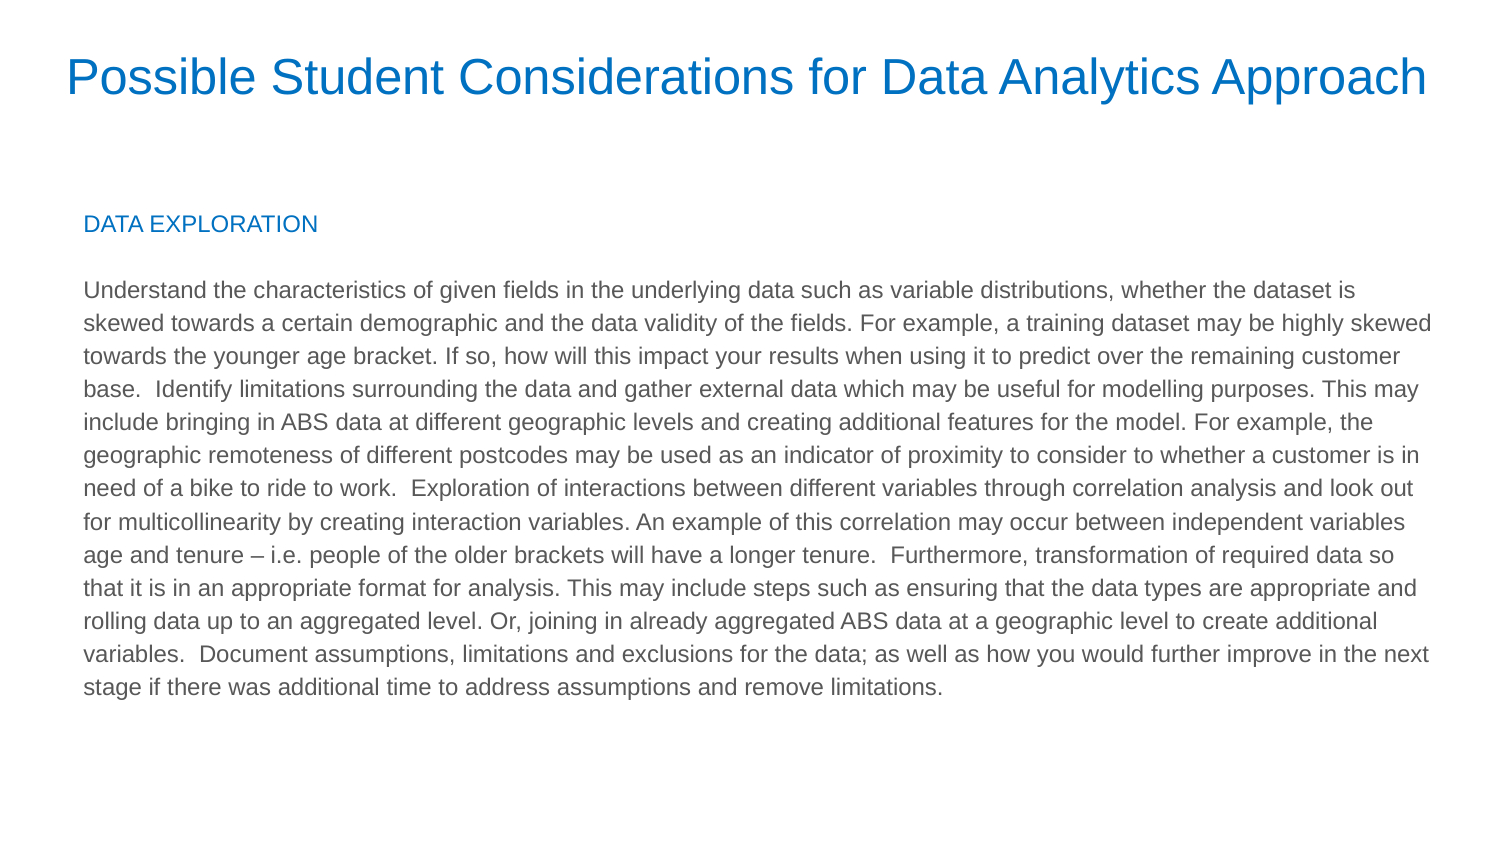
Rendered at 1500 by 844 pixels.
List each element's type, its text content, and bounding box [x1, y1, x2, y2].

list DATA EXPLORATION Understand the characteristics of given fields in the underlying data such as variable distributions, whether the dataset is skewed towards a certain demographic and the data validity of the fields. For example, a training dataset may be highly skewed towards the younger age bracket. If so, how will this impact your results when using it to predict over the remaining customer base. Identify limitations surrounding the data and gather external data which may be useful for modelling purposes. This may include bringing in ABS data at different geographic levels and creating additional features for the model. For example, the geographic remoteness of different postcodes may be used as an indicator of proximity to consider to whether a customer is in need of a bike to ride to work. Exploration of interactions between different variables through correlation analysis and look out for multicollinearity by creating interaction variables. An example of this correlation may occur between independent variables age and tenure – i.e. people of the older brackets will have a longer tenure. Furthermore, transformation of required data so that it is in an appropriate format for analysis. This may include steps such as ensuring that the data types are appropriate and rolling data up to an aggregated level. Or, joining in already aggregated ABS data at a geographic level to create additional variables. Document assumptions, limitations and exclusions for the data; as well as how you would further improve in the next stage if there was additional time to address assumptions and remove limitations. [50, 188, 1450, 750]
title Possible Student Considerations for Data Analytics Approach [50, 27, 1450, 123]
